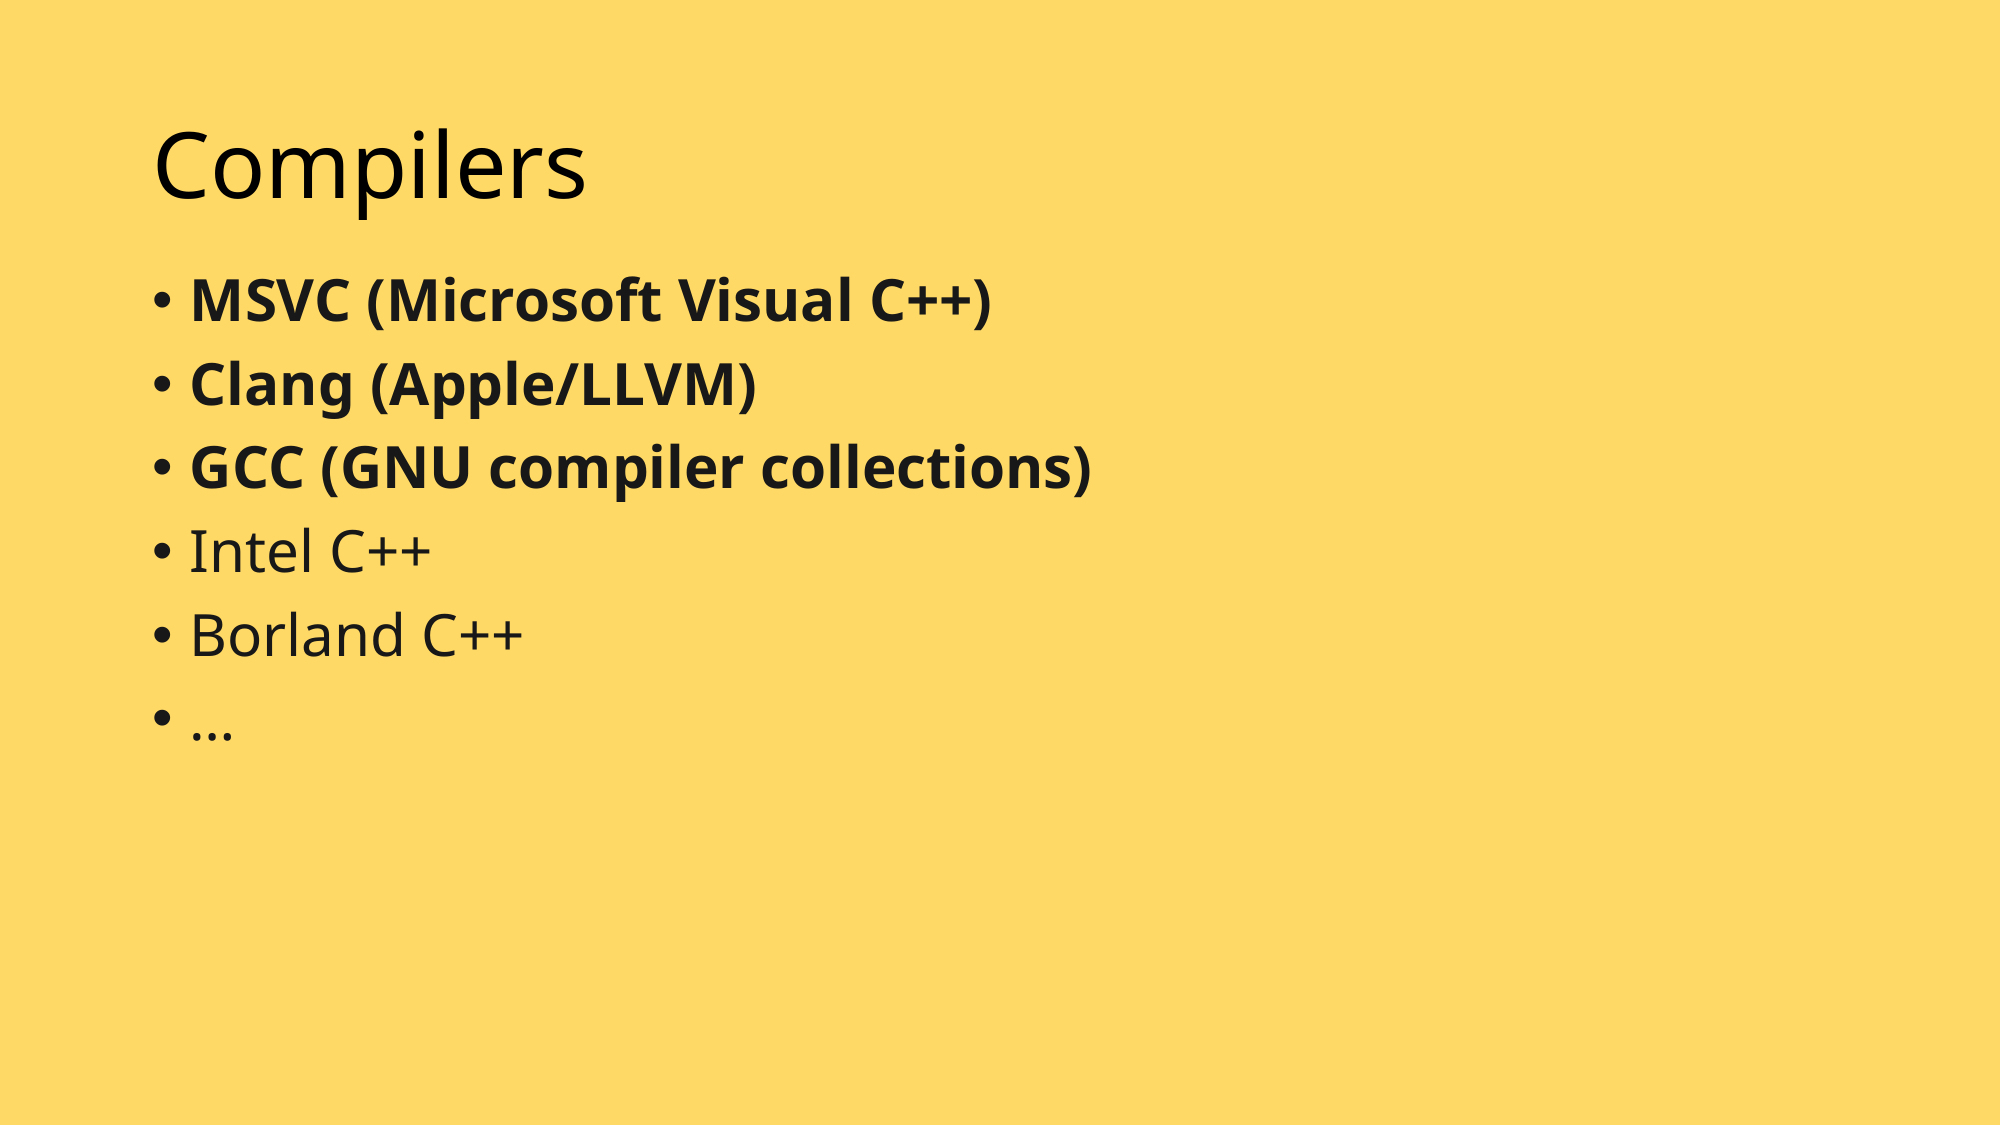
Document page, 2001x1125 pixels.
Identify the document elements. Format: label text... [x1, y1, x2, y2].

title Compilers [137, 59, 1863, 263]
list MSVC (Microsoft Visual C++) Clang (Apple/LLVM) GCC (GNU compiler collections) Intel C++ Borland C++ … [137, 263, 1863, 1105]
